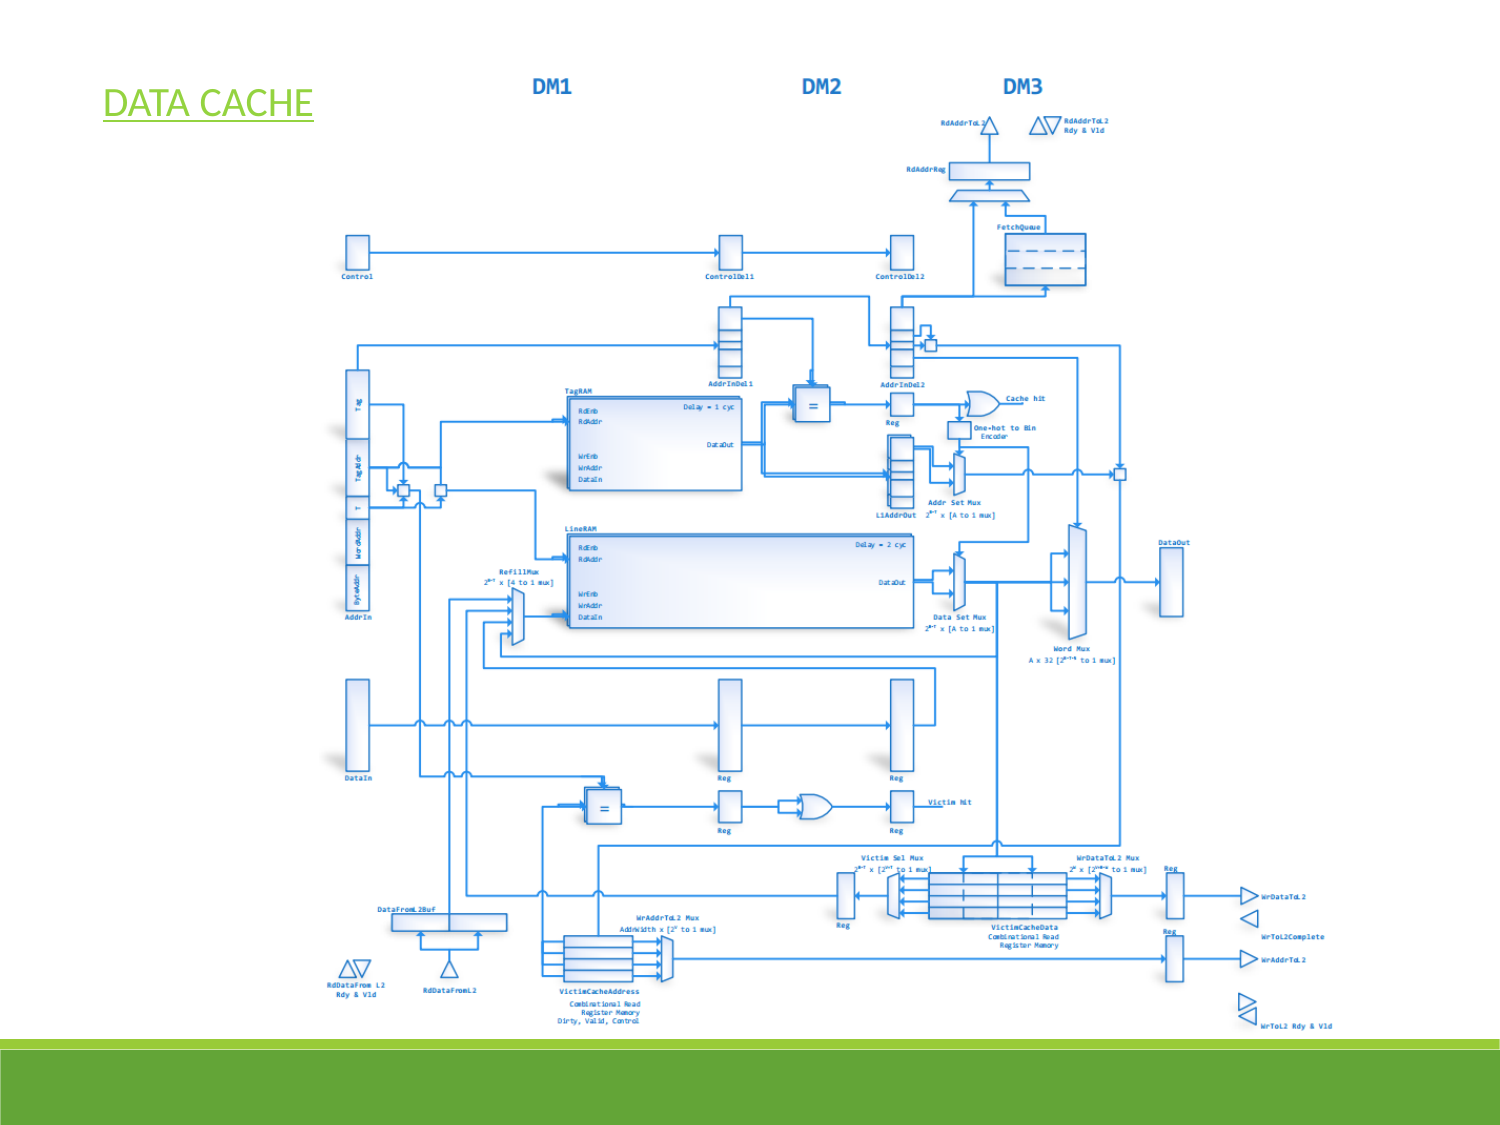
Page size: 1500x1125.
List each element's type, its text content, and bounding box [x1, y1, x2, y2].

picture [318, 72, 1338, 1036]
list DATA CACHE [0, 73, 318, 829]
